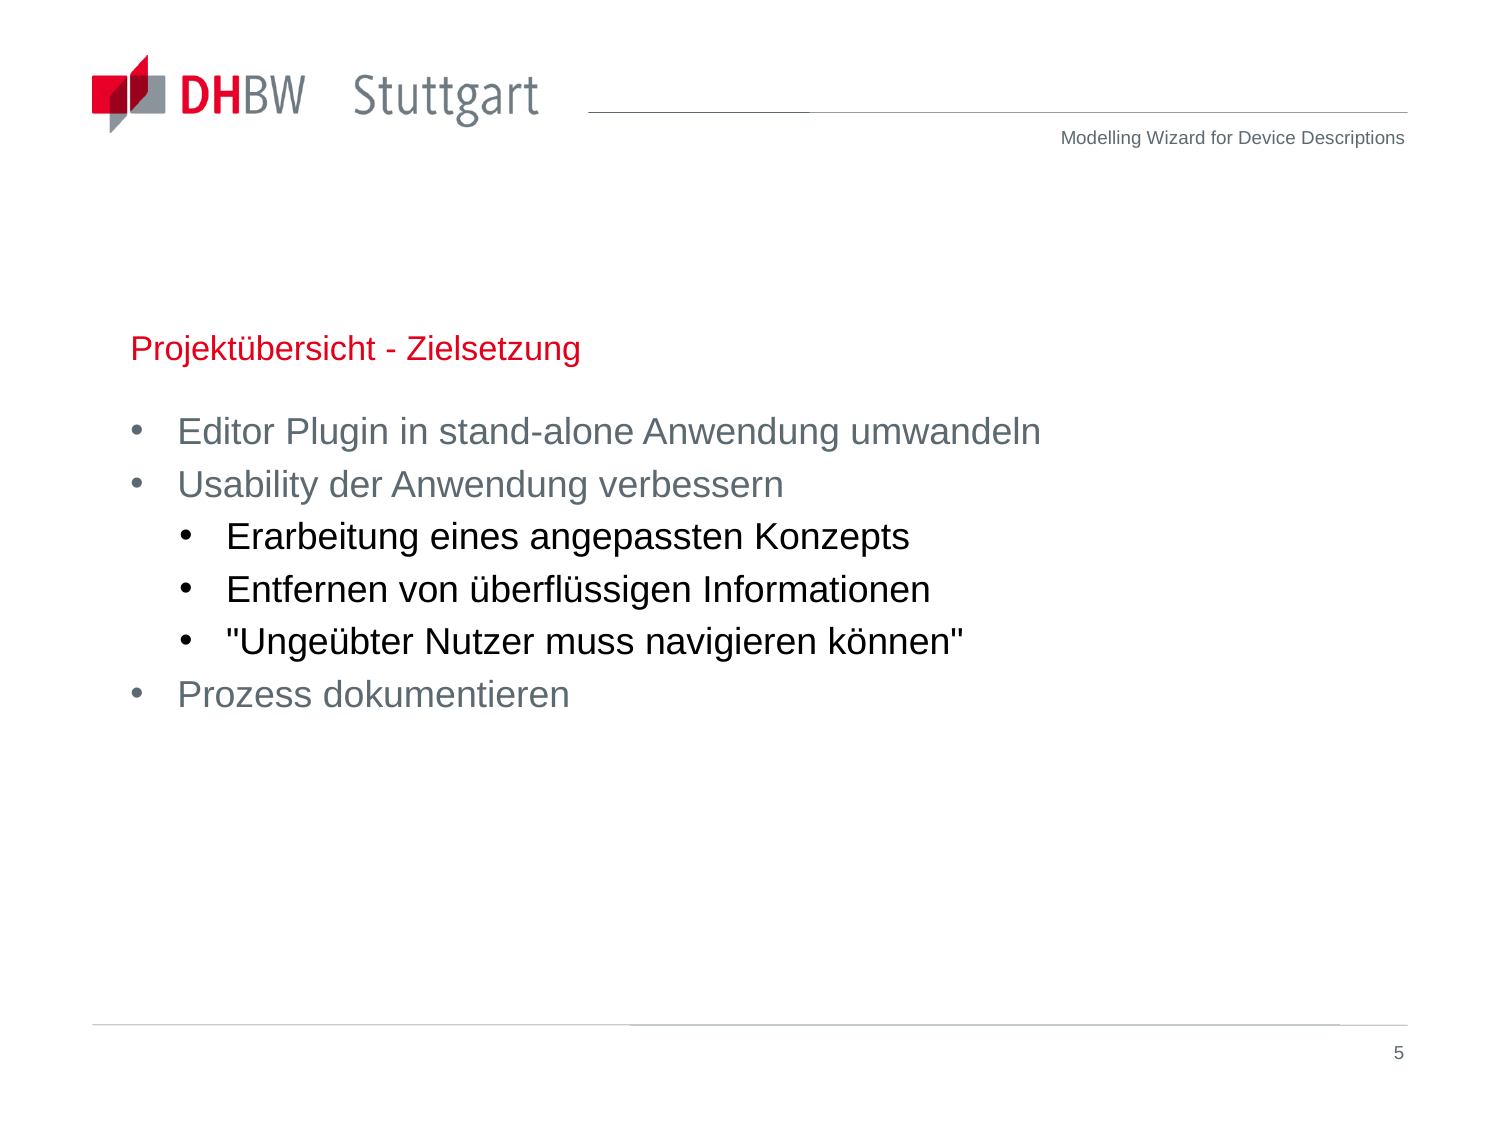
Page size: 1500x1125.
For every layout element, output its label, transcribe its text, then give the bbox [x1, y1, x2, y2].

slide_number 5 [1280, 1033, 1420, 1108]
picture [92, 55, 540, 133]
list Editor Plugin in stand-alone Anwendung umwandeln Usability der Anwendung verbessern Erarbeitung eines angepassten Konzepts Entfernen von überflüssigen Informationen "Ungeübter Nutzer muss navigieren können" Prozess dokumentieren [115, 399, 1408, 1000]
title Projektübersicht - Zielsetzung [115, 237, 1408, 375]
